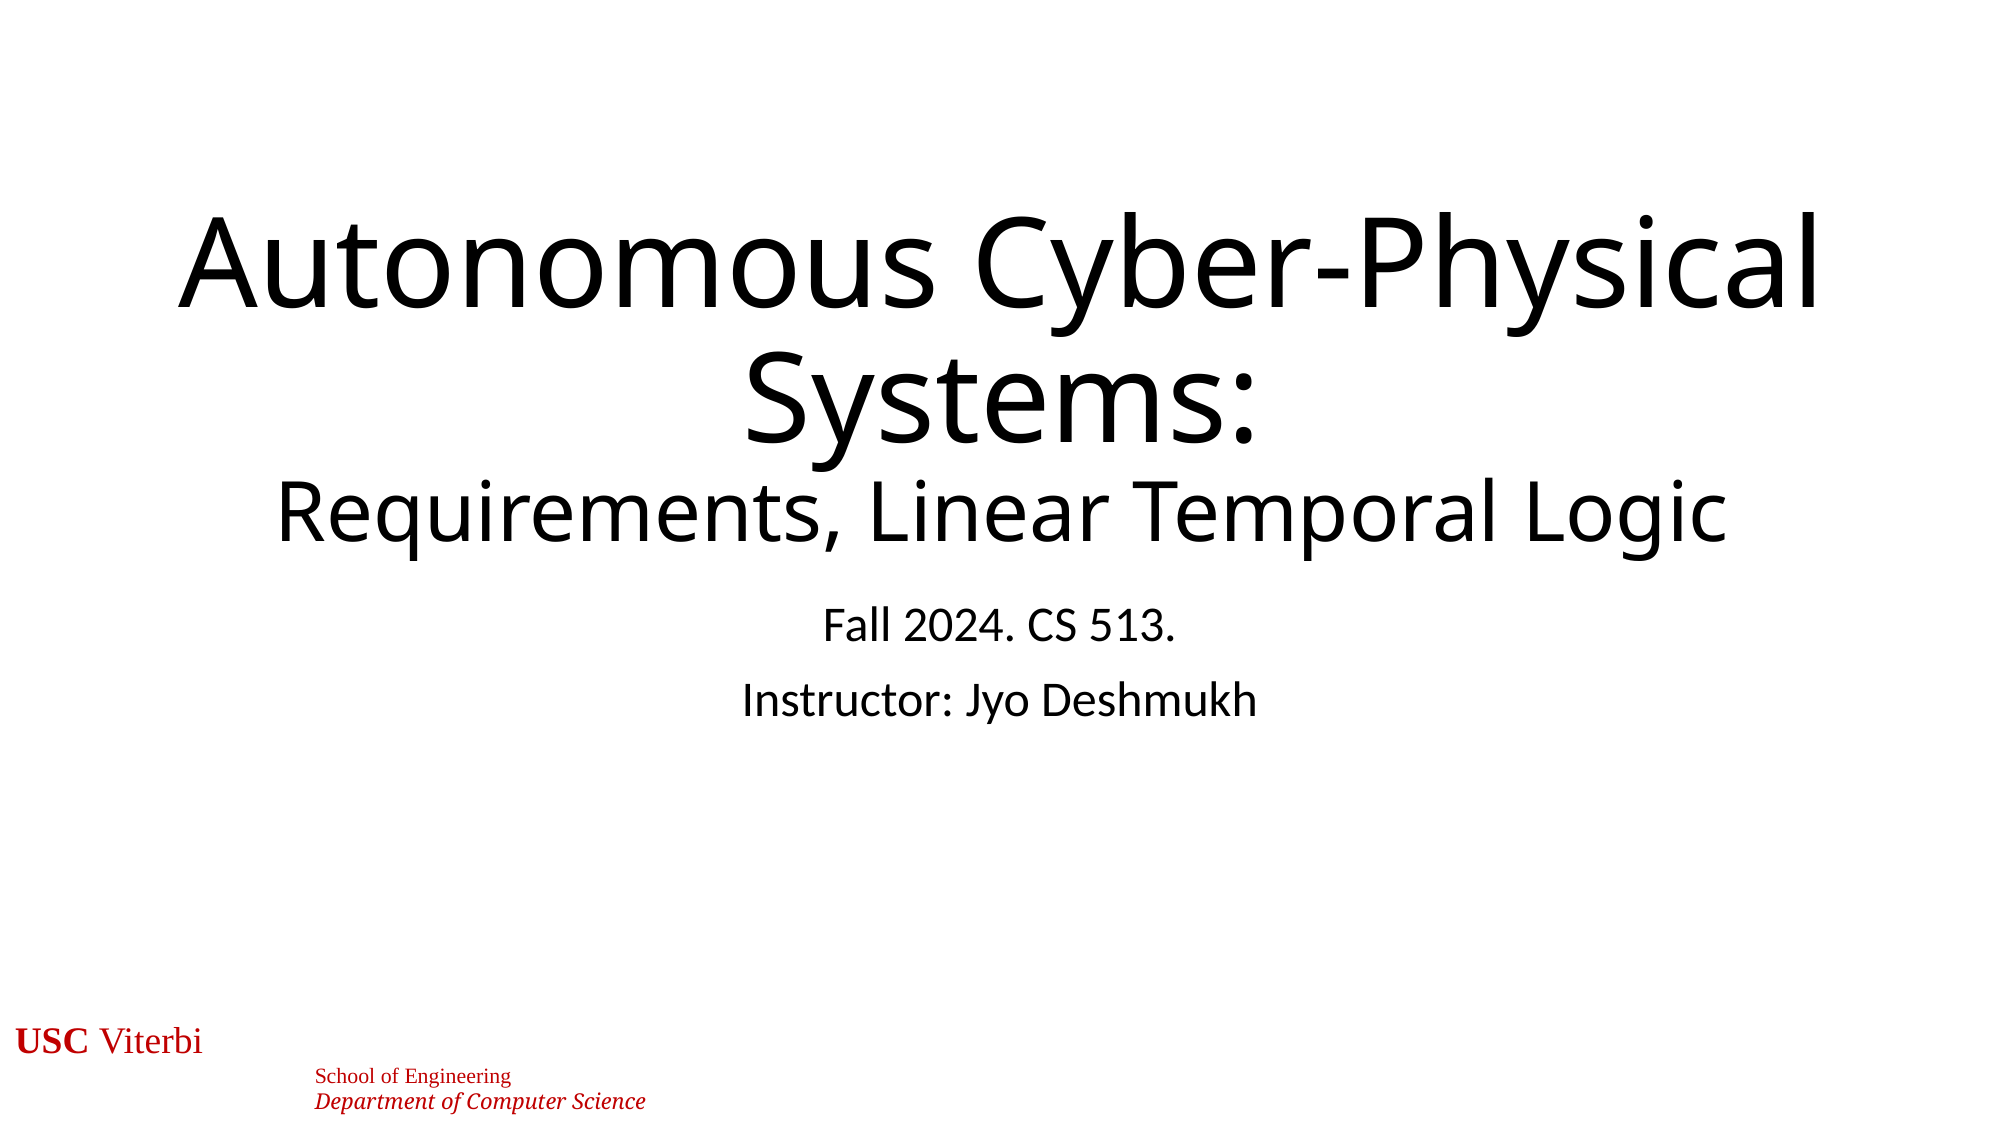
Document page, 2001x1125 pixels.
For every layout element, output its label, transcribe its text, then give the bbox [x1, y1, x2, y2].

subtitle Fall 2024. CS 513. Instructor: Jyo Deshmukh [249, 590, 1750, 863]
title Autonomous Cyber-Physical Systems: Requirements, Linear Temporal Logic [32, 184, 1972, 576]
